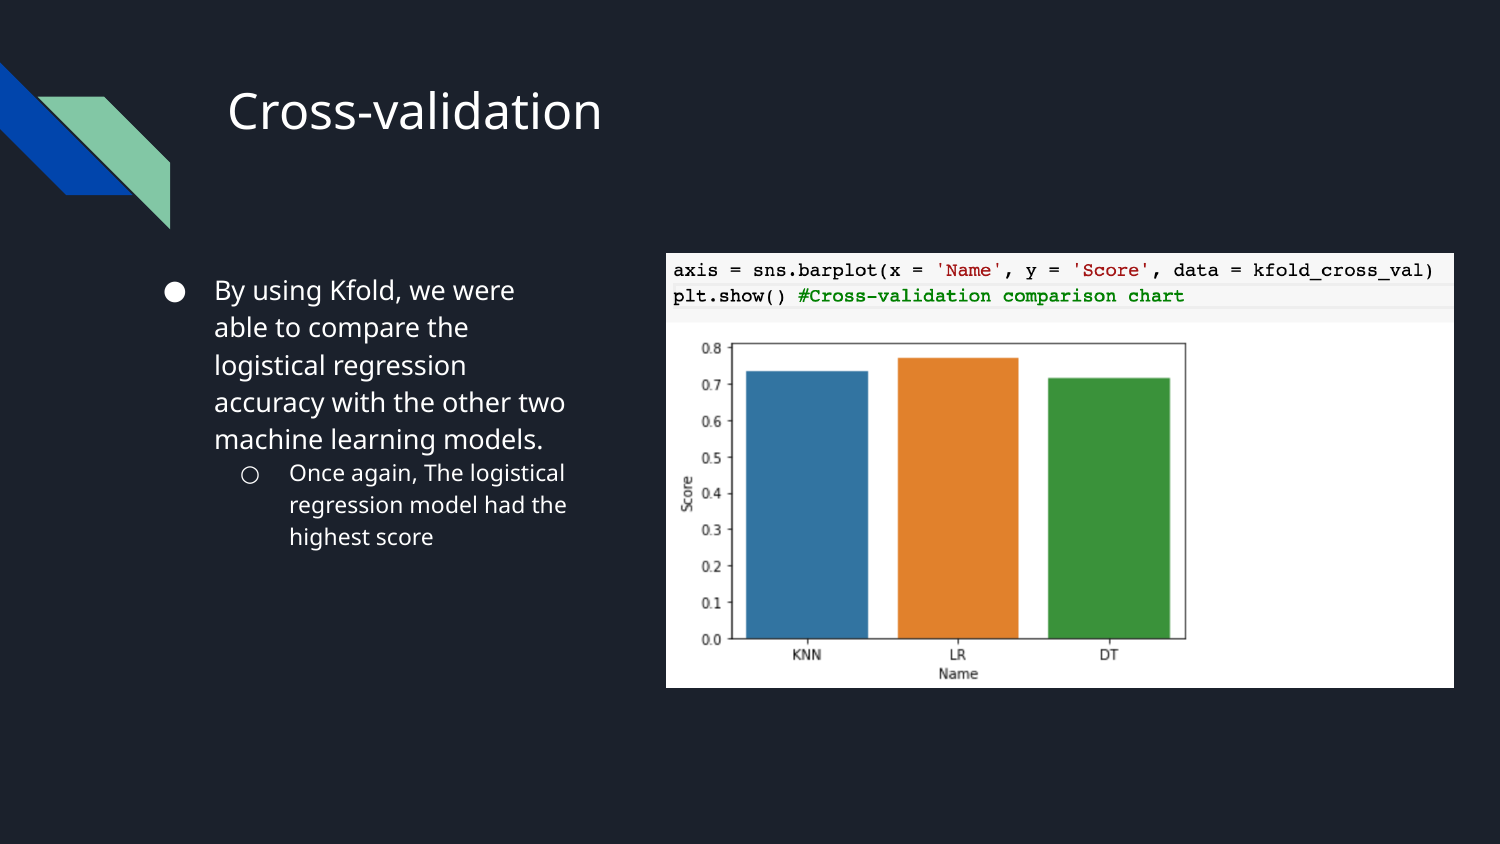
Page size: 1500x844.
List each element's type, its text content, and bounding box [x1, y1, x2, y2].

picture [665, 253, 1454, 689]
list By using Kfold, we were able to compare the logistical regression accuracy with the other two machine learning models. Once again, The logistical regression model had the highest score [124, 253, 587, 730]
title Cross-validation [212, 64, 1368, 215]
